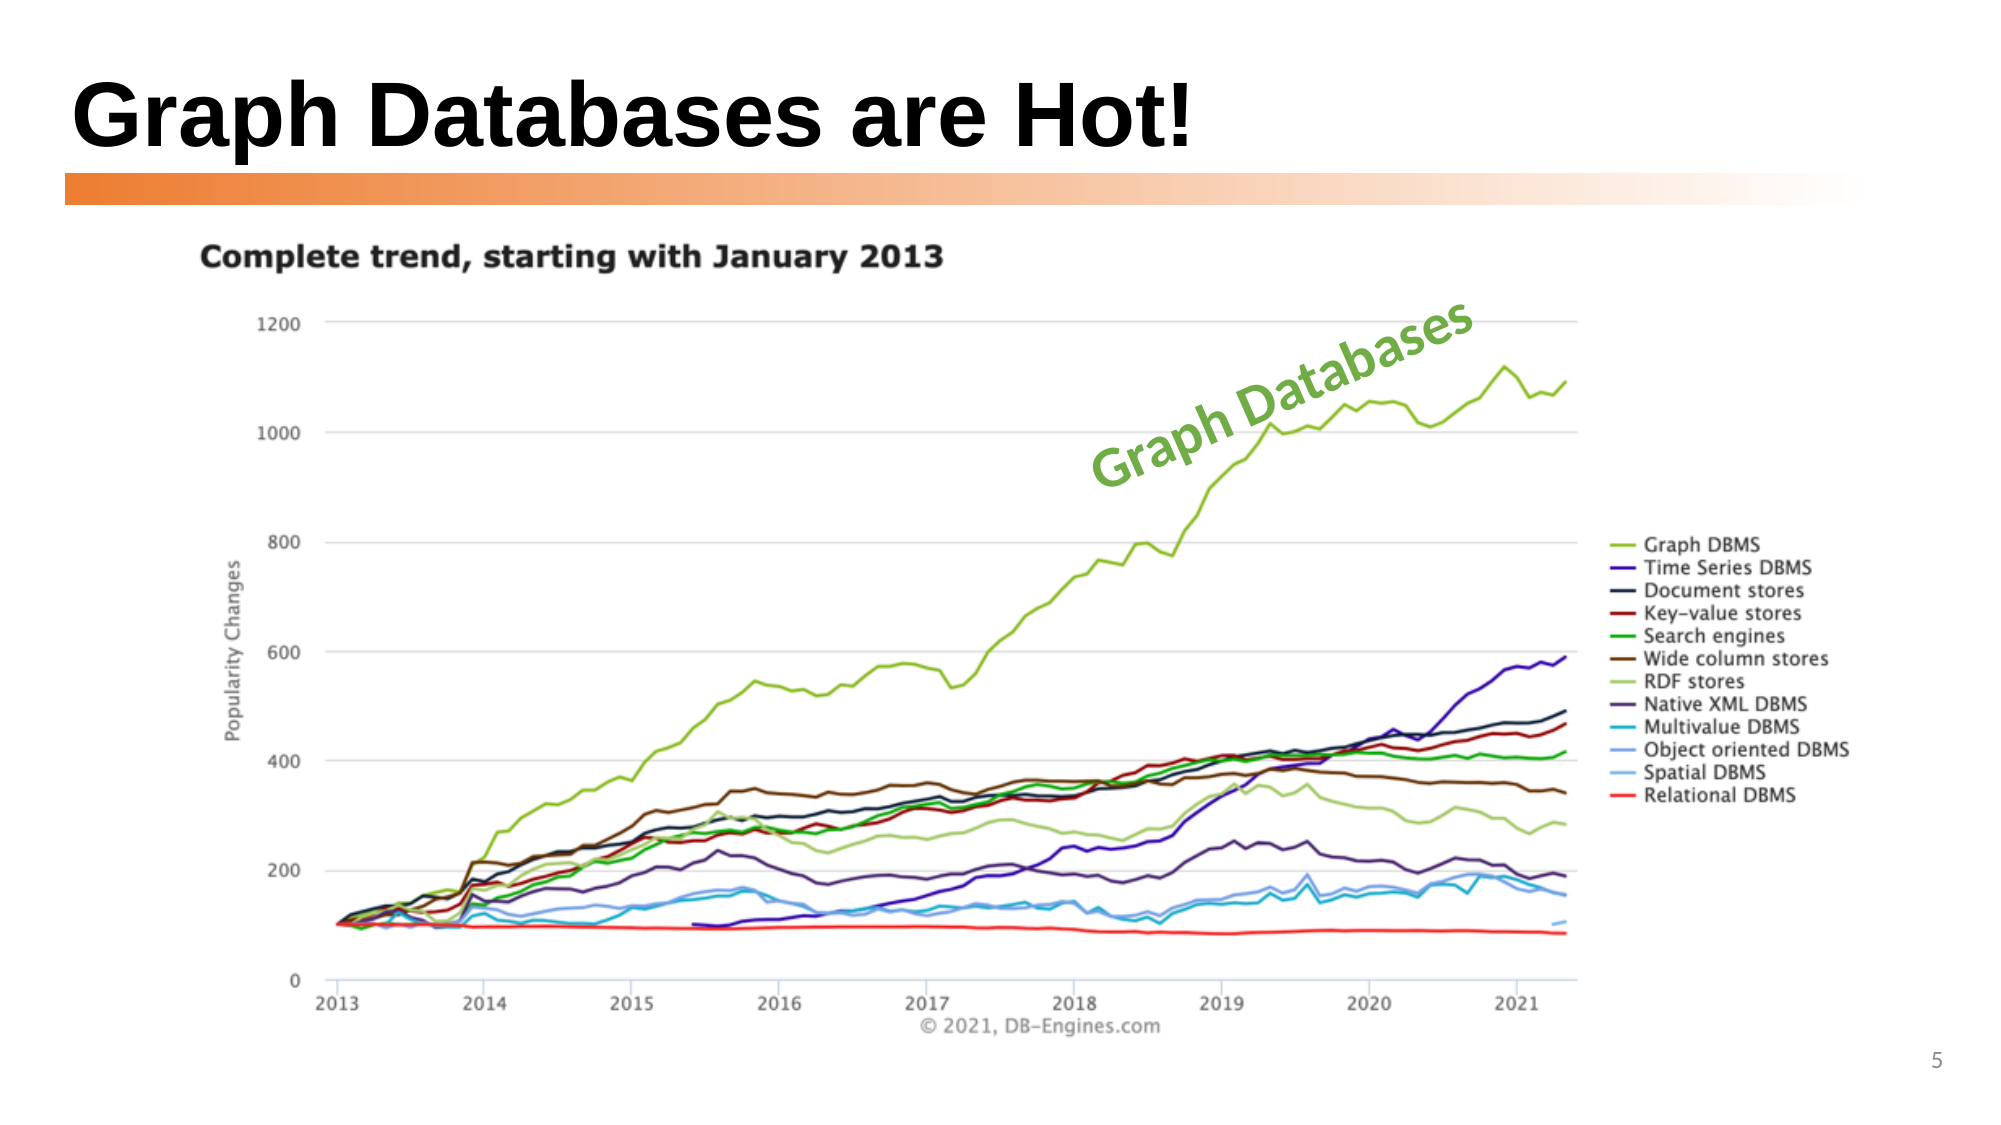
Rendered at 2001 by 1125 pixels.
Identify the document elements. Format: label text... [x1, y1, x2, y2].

slide_number 5 [1816, 1028, 1959, 1089]
picture [184, 225, 1867, 1048]
title Graph Databases are Hot! [56, 49, 1782, 185]
